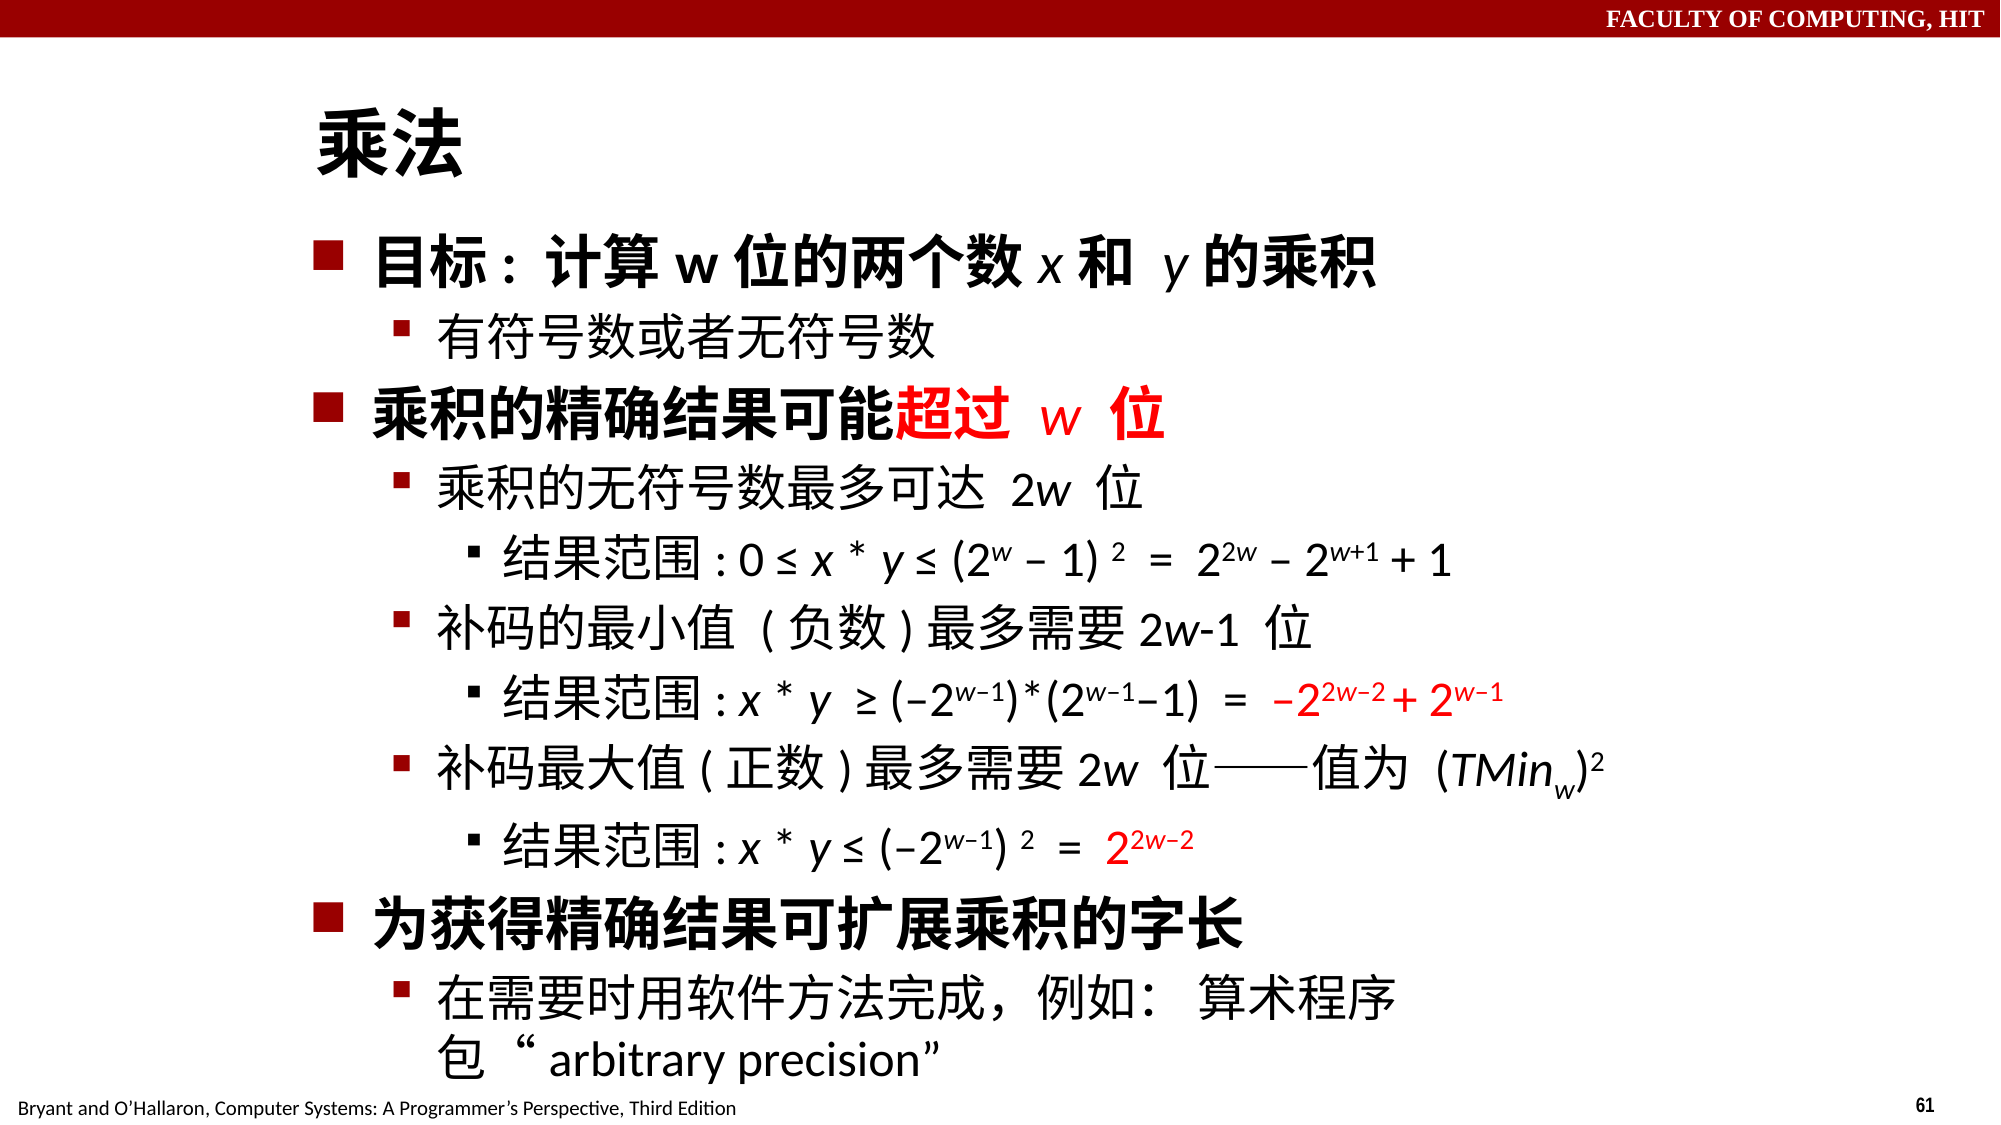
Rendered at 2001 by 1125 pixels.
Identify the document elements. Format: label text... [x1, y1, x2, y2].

list 目标: 计算w位的两个数x和 y的乘积 有符号数或者无符号数 乘积的精确结果可能超过 w 位 乘积的无符号数最多可达 2w 位 结果范围: 0 ≤ x * y ≤ (2w – 1) 2 = 22w – 2w+1 + 1 补码的最小值 (负数)最多需要2w-1 位 结果范围: x * y ≥ (–2w–1)*(2w–1–1) = –22w–2 + 2w–1 补码最大值(正数)最多需要2w 位——值为 (TMinw)2 结果范围: x * y ≤ (–2w–1) 2 = 22w–2 为获得精确结果可扩展乘积的字长 在需要时用软件方法完成，例如： 算术程序包“arbitrary precision” [299, 217, 1663, 1076]
title 乘法 [299, 96, 1270, 188]
